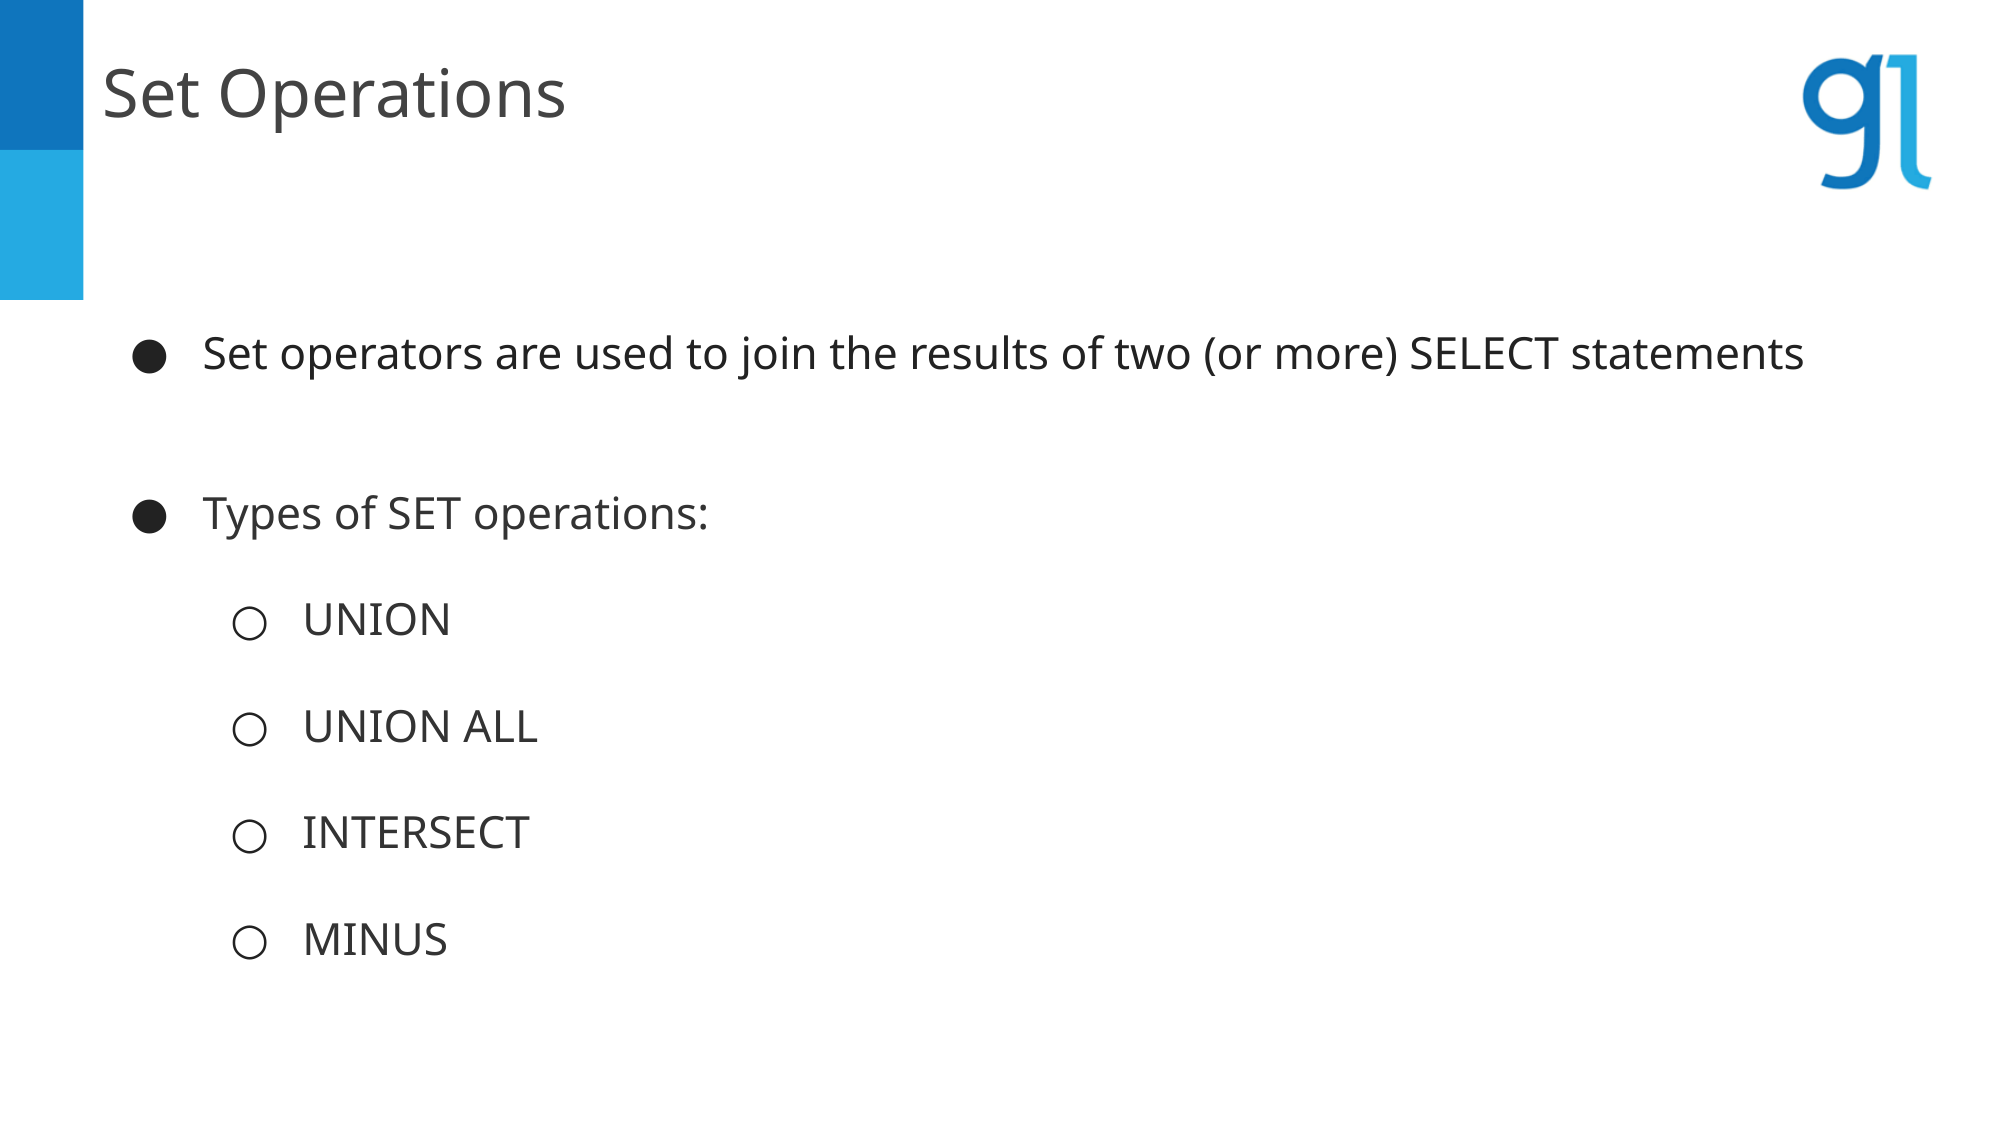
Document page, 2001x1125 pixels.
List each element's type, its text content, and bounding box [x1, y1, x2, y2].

text_box [0, 149, 84, 300]
text_box Set operators are used to join the results of two (or more) SELECT statements Types of SET operations: UNION UNION ALL INTERSECT MINUS [82, 304, 1923, 979]
text_box [0, 0, 84, 149]
picture [1766, 22, 1967, 223]
text_box Set Operations [82, 30, 1713, 147]
